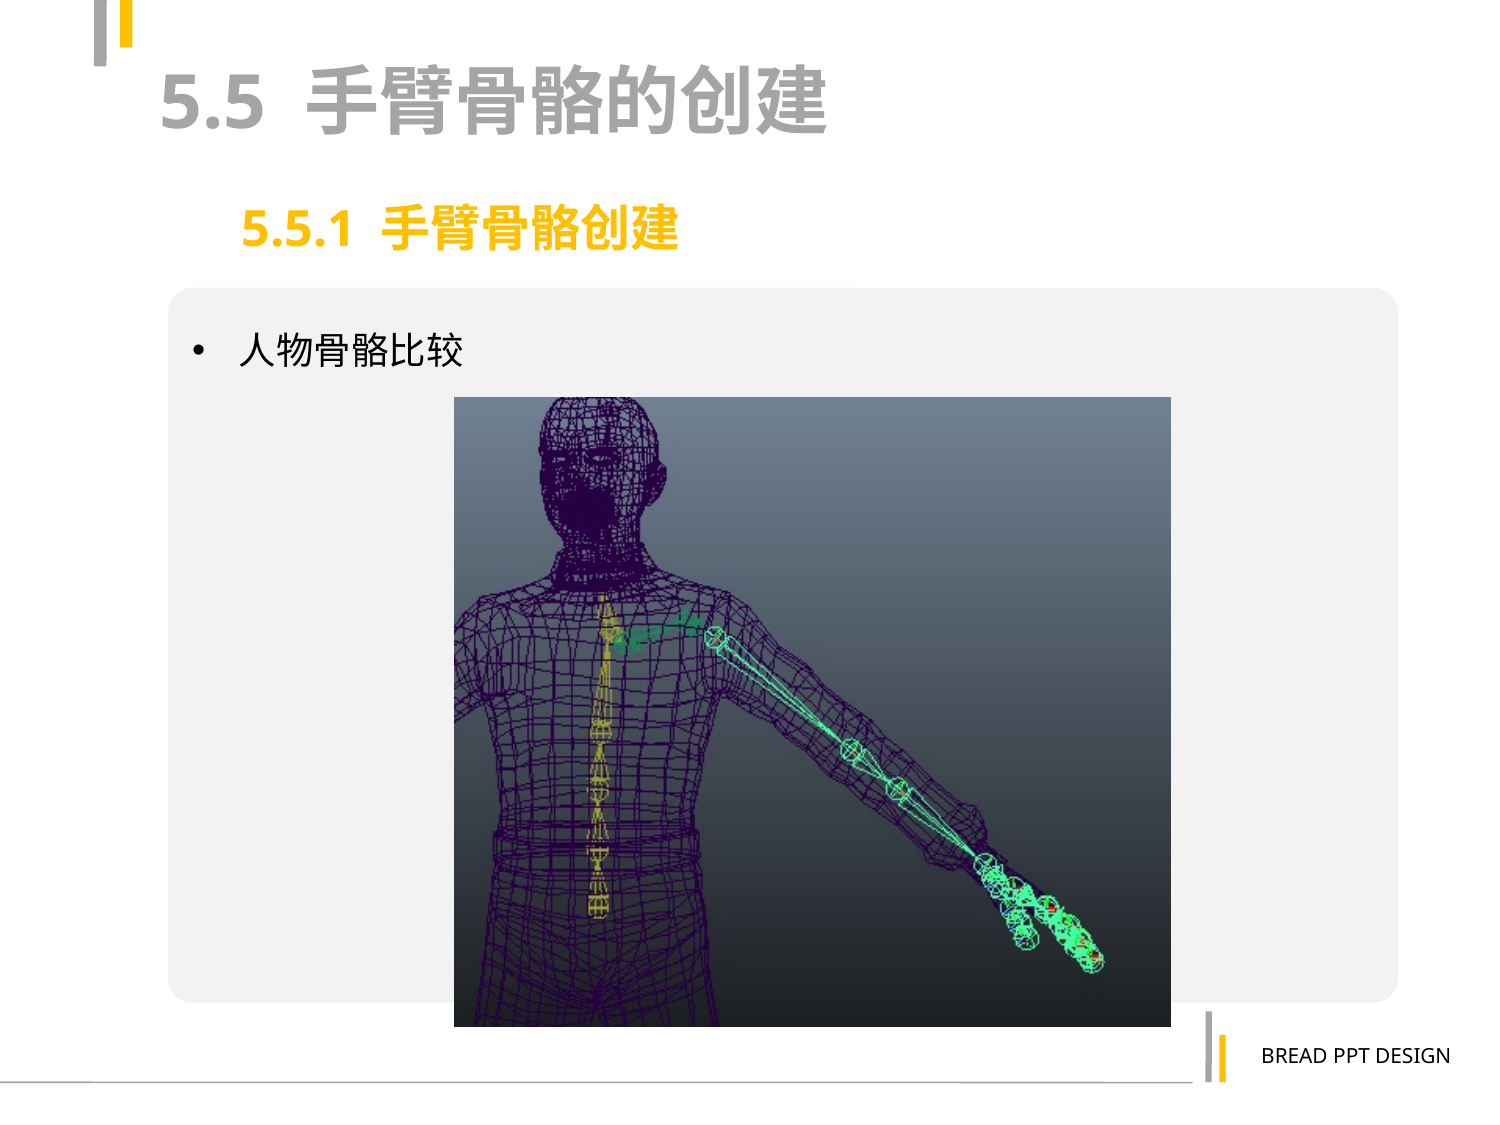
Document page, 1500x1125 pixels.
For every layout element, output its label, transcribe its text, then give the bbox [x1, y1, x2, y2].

text_box 人物骨骼比较 [170, 290, 1396, 1000]
title 5.5 手臂骨骼的创建 [144, 5, 1495, 193]
text_box 5.5.1 手臂骨骼创建 [152, 184, 771, 268]
picture [454, 396, 1171, 1028]
